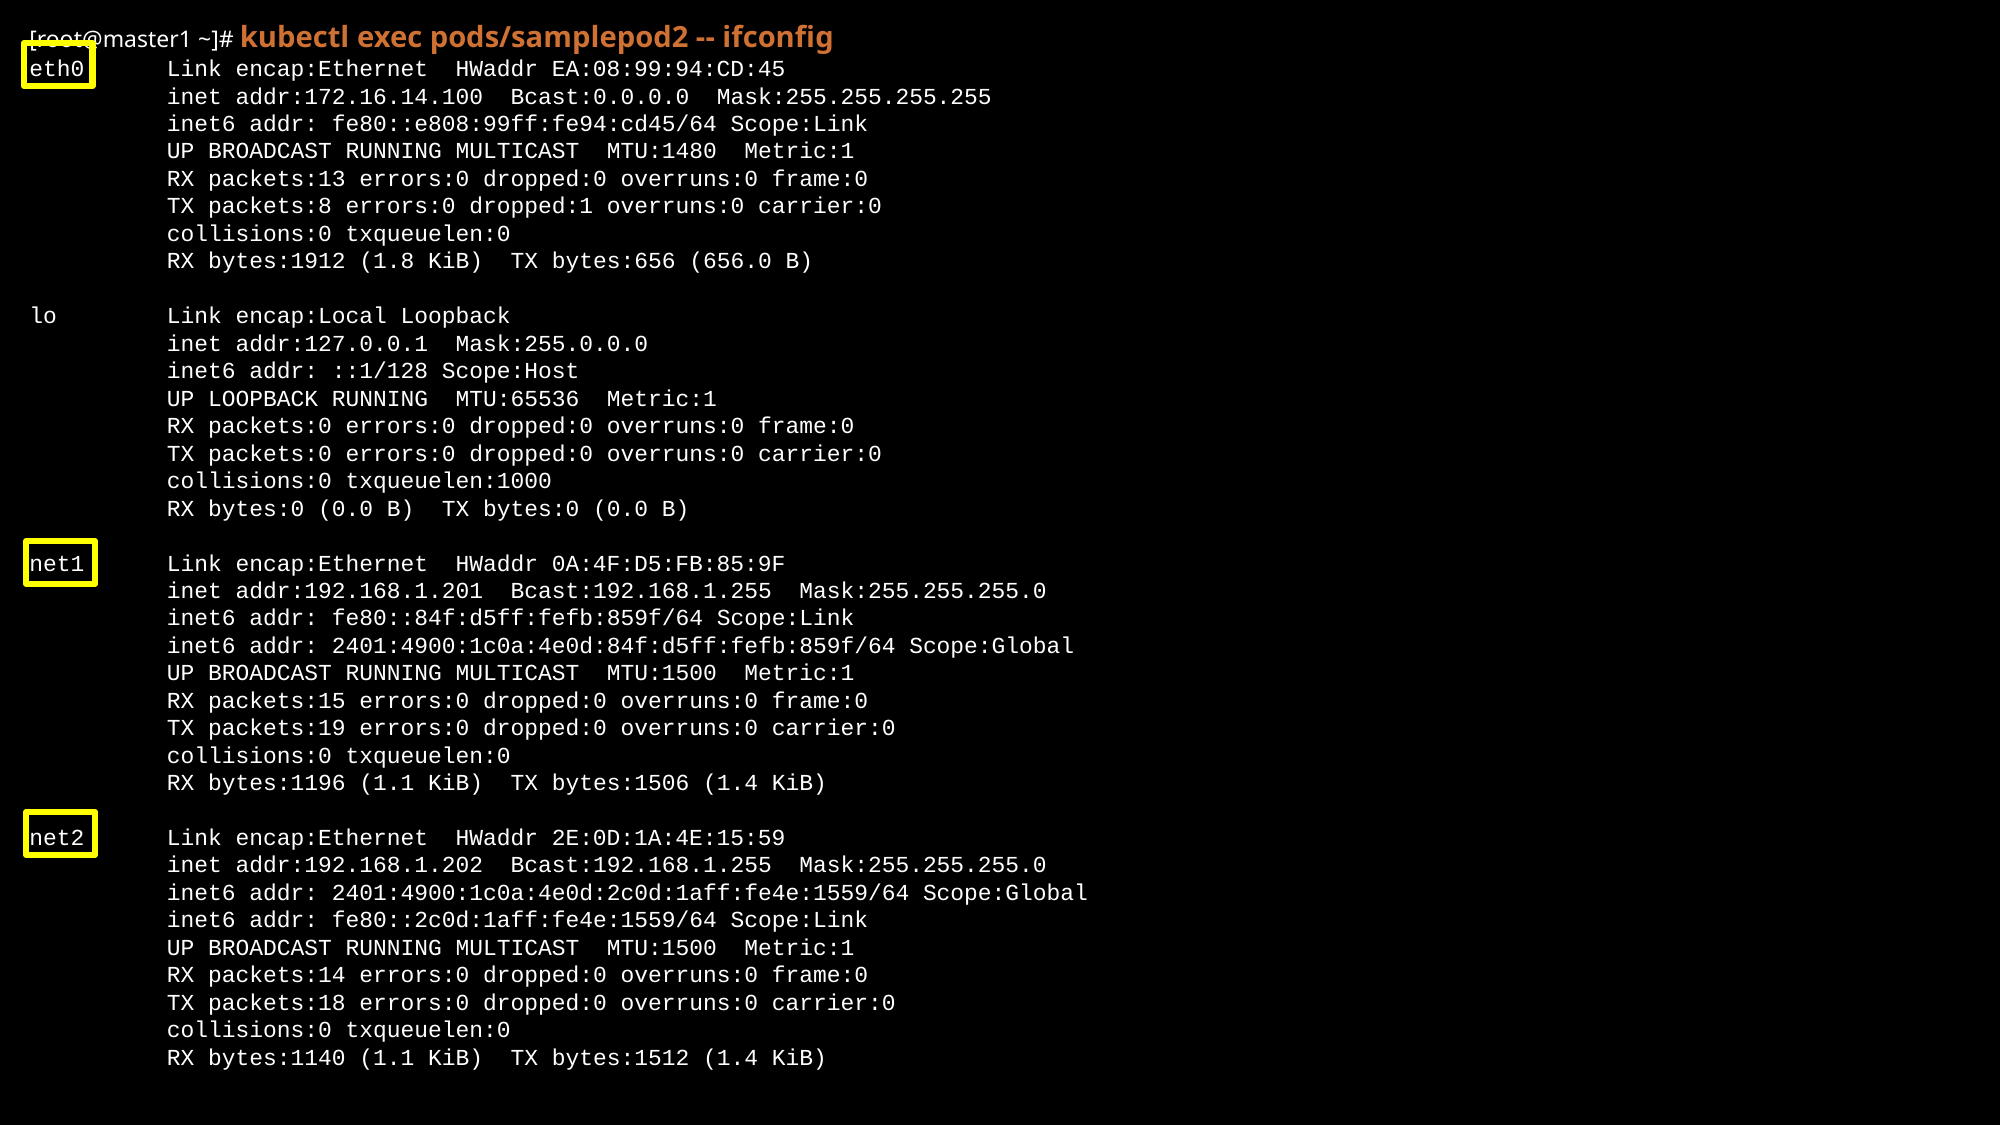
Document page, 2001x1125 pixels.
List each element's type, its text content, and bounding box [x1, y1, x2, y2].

text_box [22, 42, 94, 87]
text_box [25, 539, 97, 585]
text_box [root@master1 ~]# kubectl exec pods/samplepod2 -- ifconfig eth0 Link encap:Ethernet HWaddr EA:08:99:94:CD:45 inet addr:172.16.14.100 Bcast:0.0.0.0 Mask:255.255.255.255 inet6 addr: fe80::e808:99ff:fe94:cd45/64 Scope:Link UP BROADCAST RUNNING MULTICAST MTU:1480 Metric:1 RX packets:13 errors:0 dropped:0 overruns:0 frame:0 TX packets:8 errors:0 dropped:1 overruns:0 carrier:0 collisions:0 txqueuelen:0 RX bytes:1912 (1.8 KiB) TX bytes:656 (656.0 B) lo Link encap:Local Loopback inet addr:127.0.0.1 Mask:255.0.0.0 inet6 addr: ::1/128 Scope:Host UP LOOPBACK RUNNING MTU:65536 Metric:1 RX packets:0 errors:0 dropped:0 overruns:0 frame:0 TX packets:0 errors:0 dropped:0 overruns:0 carrier:0 collisions:0 txqueuelen:1000 RX bytes:0 (0.0 B) TX bytes:0 (0.0 B) net1 Link encap:Ethernet HWaddr 0A:4F:D5:FB:85:9F inet addr:192.168.1.201 Bcast:192.168.1.255 Mask:255.255.255.0 inet6 addr: fe80::84f:d5ff:fefb:859f/64 Scope:Link inet6 addr: 2401:4900:1c0a:4e0d:84f:d5ff:fefb:859f/64 Scope:Global UP BROADCAST RUNNING MULTICAST MTU:1500 Metric:1 RX packets:15 errors:0 dropped:0 overruns:0 frame:0 TX packets:19 errors:0 dropped:0 overruns:0 carrier:0 collisions:0 txqueuelen:0 RX bytes:1196 (1.1 KiB) TX bytes:1506 (1.4 KiB) net2 Link encap:Ethernet HWaddr 2E:0D:1A:4E:15:59 inet addr:192.168.1.202 Bcast:192.168.1.255 Mask:255.255.255.0 inet6 addr: 2401:4900:1c0a:4e0d:2c0d:1aff:fe4e:1559/64 Scope:Global inet6 addr: fe80::2c0d:1aff:fe4e:1559/64 Scope:Link UP BROADCAST RUNNING MULTICAST MTU:1500 Metric:1 RX packets:14 errors:0 dropped:0 overruns:0 frame:0 TX packets:18 errors:0 dropped:0 overruns:0 carrier:0 collisions:0 txqueuelen:0 RX bytes:1140 (1.1 KiB) TX bytes:1512 (1.4 KiB) [14, 11, 1666, 1078]
text_box [25, 810, 97, 856]
